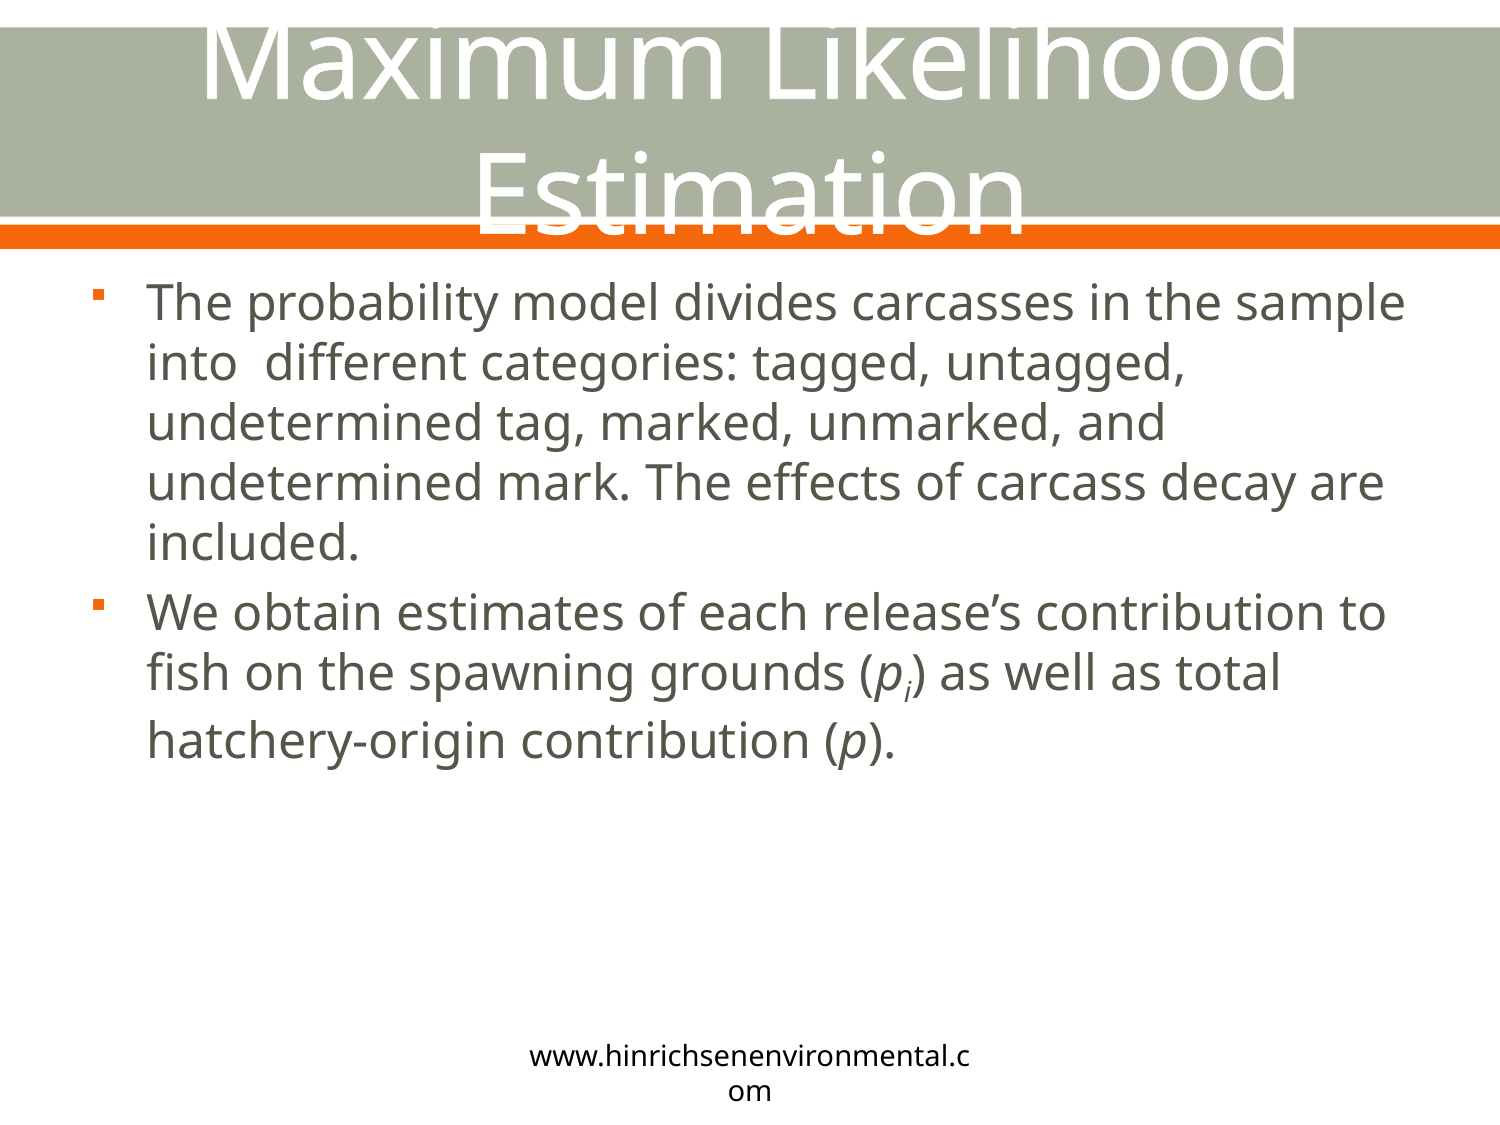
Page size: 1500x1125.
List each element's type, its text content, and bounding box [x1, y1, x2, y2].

list The probability model divides carcasses in the sample into different categories: tagged, untagged, undetermined tag, marked, unmarked, and undetermined mark. The effects of carcass decay are included. We obtain estimates of each release’s contribution to fish on the spawning grounds (pi) as well as total hatchery-origin contribution (p). [75, 262, 1425, 1005]
footer www.hinrichsenenvironmental.com [512, 1042, 988, 1103]
title Maximum Likelihood Estimation [75, 29, 1425, 213]
